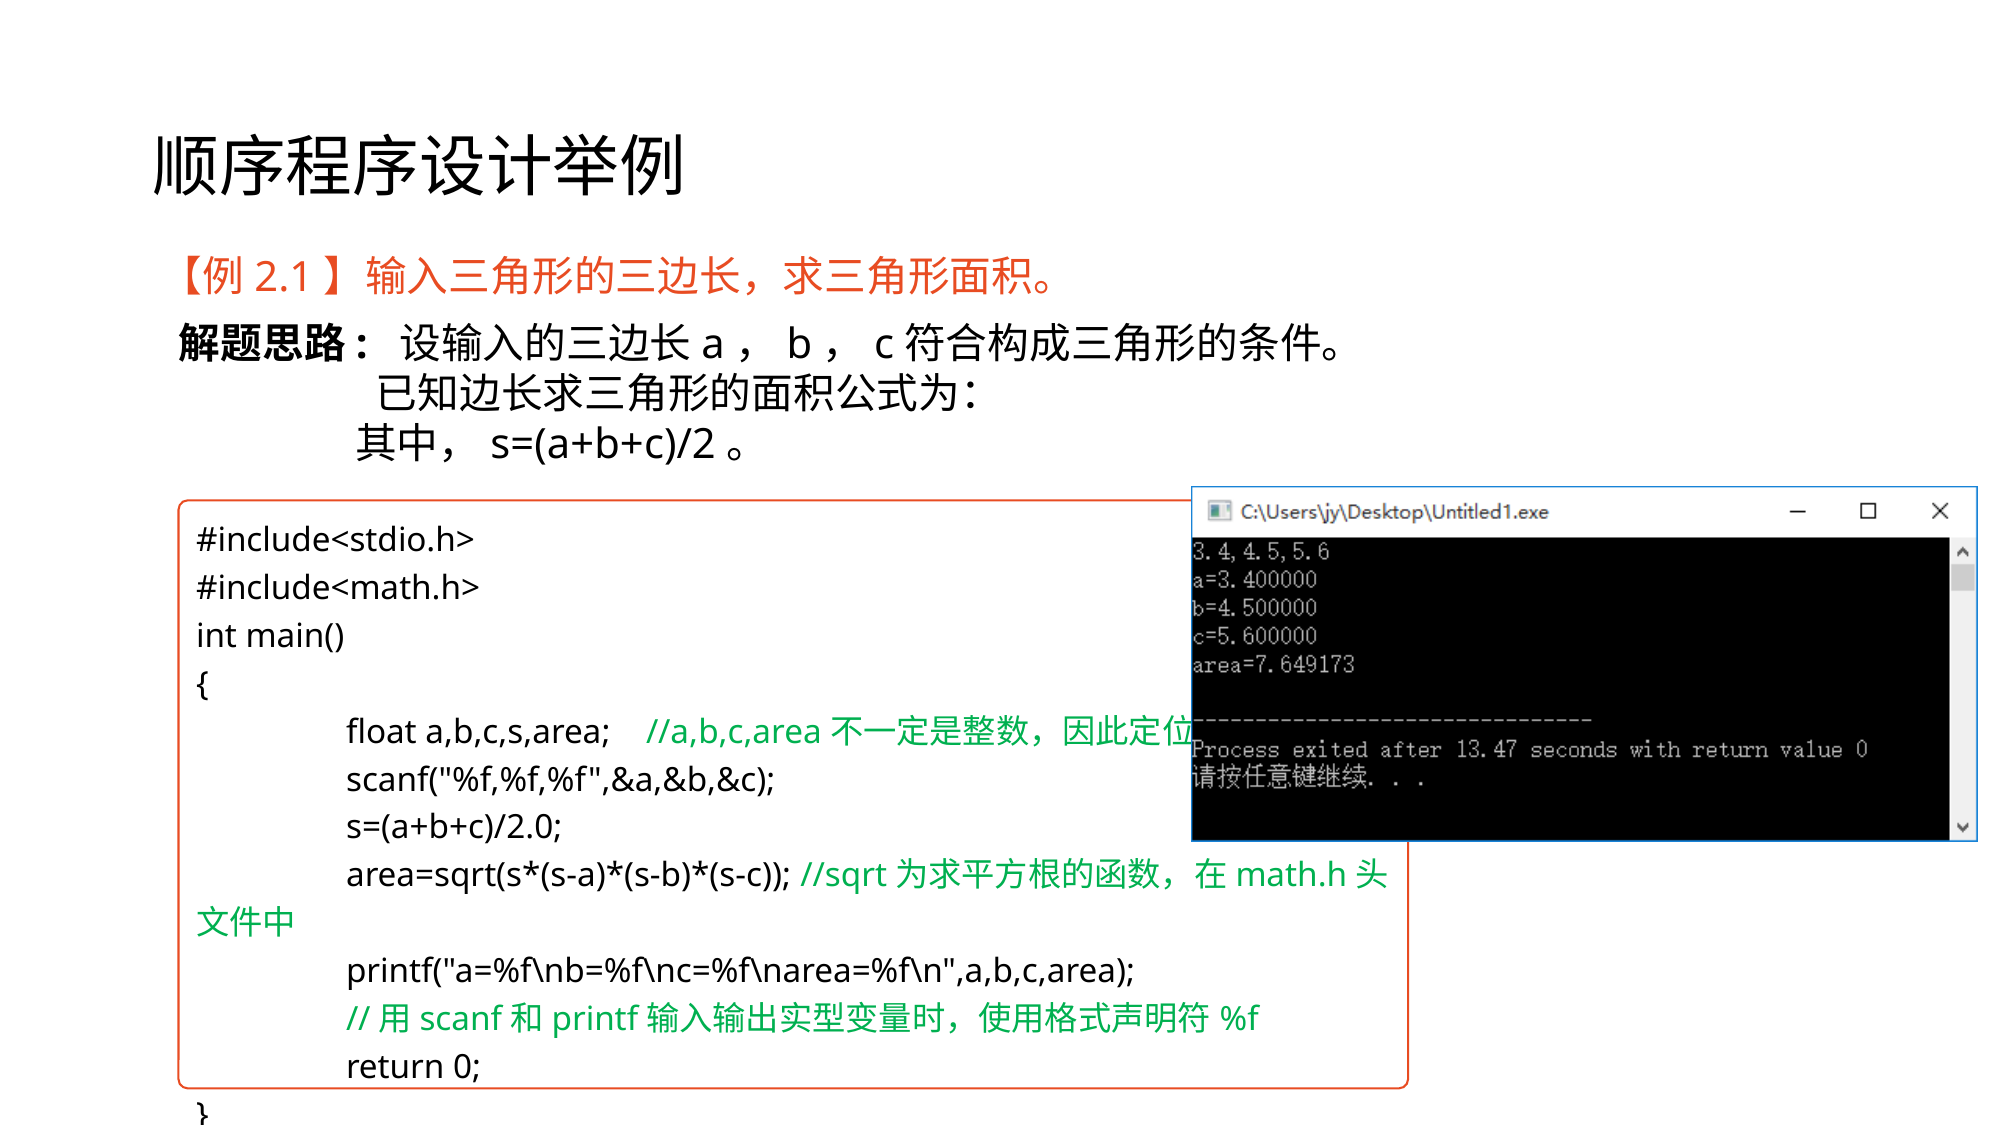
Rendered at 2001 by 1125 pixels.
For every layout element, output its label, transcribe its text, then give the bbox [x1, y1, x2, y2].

text_box #include<stdio.h> #include<math.h> int main() { float a,b,c,s,area; //a,b,c,area不一定是整数，因此定位为实型 scanf("%f,%f,%f",&a,&b,&c); s=(a+b+c)/2.0; area=sqrt(s*(s-a)*(s-b)*(s-c)); //sqrt为求平方根的函数，在math.h头文件中 printf("a=%f\nb=%f\nc=%f\narea=%f\n",a,b,c,area); //用scanf和printf输入输出实型变量时，使用格式声明符%f return 0; } [177, 499, 1410, 1090]
list 【例2.1】输入三角形的三边长，求三角形面积。 [145, 232, 1359, 340]
title 顺序程序设计举例 [137, 59, 1863, 278]
picture [1191, 486, 1978, 842]
